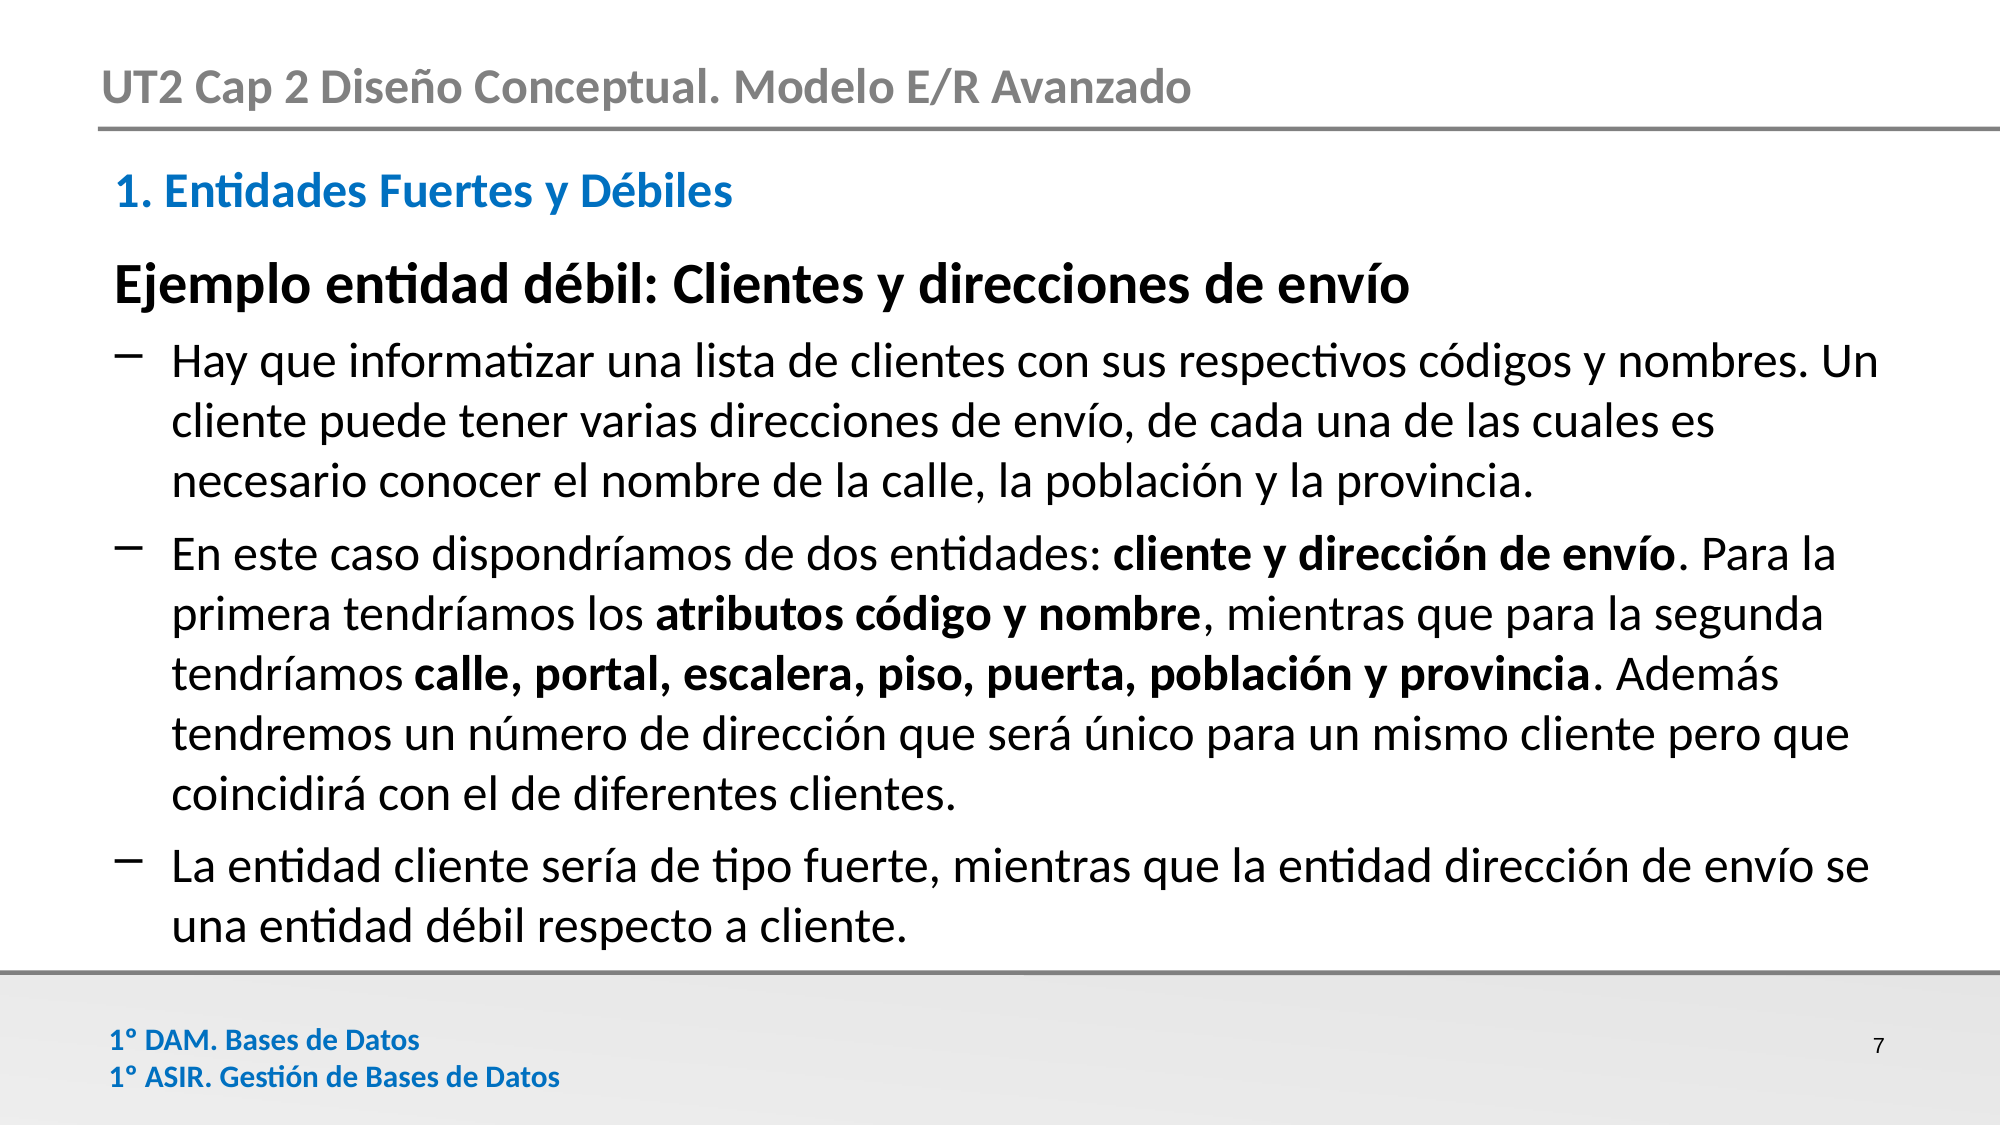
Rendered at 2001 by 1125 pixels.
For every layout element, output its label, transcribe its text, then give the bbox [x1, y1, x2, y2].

picture [0, 975, 2000, 1125]
list Ejemplo entidad débil: Clientes y direcciones de envío Hay que informatizar una lista de clientes con sus respectivos códigos y nombres. Un cliente puede tener varias direcciones de envío, de cada una de las cuales es necesario conocer el nombre de la calle, la población y la provincia. En este caso dispondríamos de dos entidades: cliente y dirección de envío. Para la primera tendríamos los atributos código y nombre, mientras que para la segunda tendríamos calle, portal, escalera, piso, puerta, población y provincia. Además tendremos un número de dirección que será único para un mismo cliente pero que coincidirá con el de diferentes clientes. La entidad cliente sería de tipo fuerte, mientras que la entidad dirección de envío se una entidad débil respecto a cliente. [99, 238, 1898, 934]
list 1. Entidades Fuertes y Débiles [99, 149, 1898, 238]
slide_number 7 [1433, 1024, 1901, 1103]
